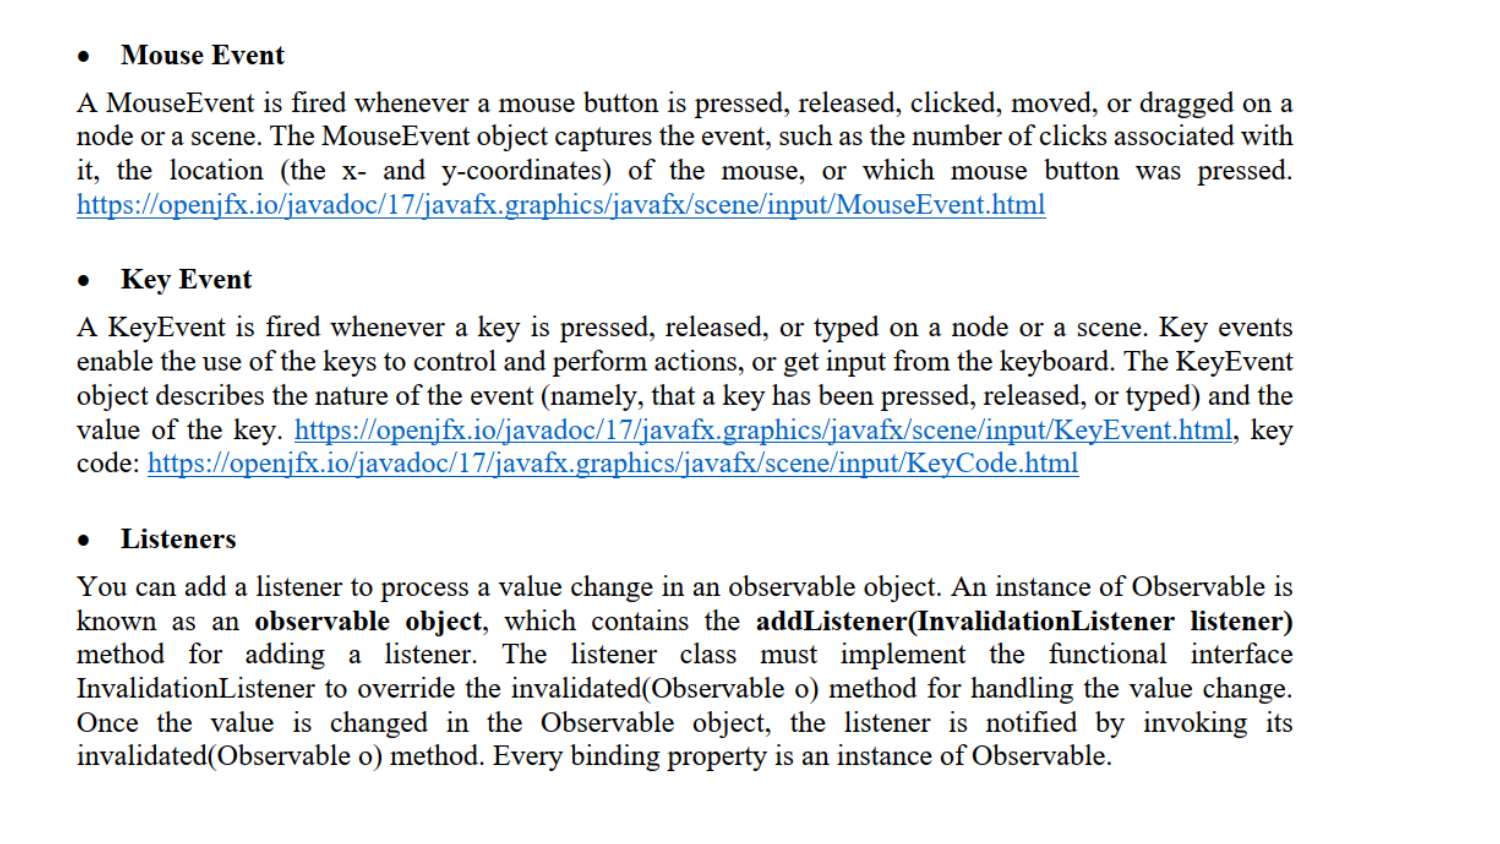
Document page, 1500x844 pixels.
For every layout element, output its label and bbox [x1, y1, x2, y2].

picture [24, 24, 1377, 819]
